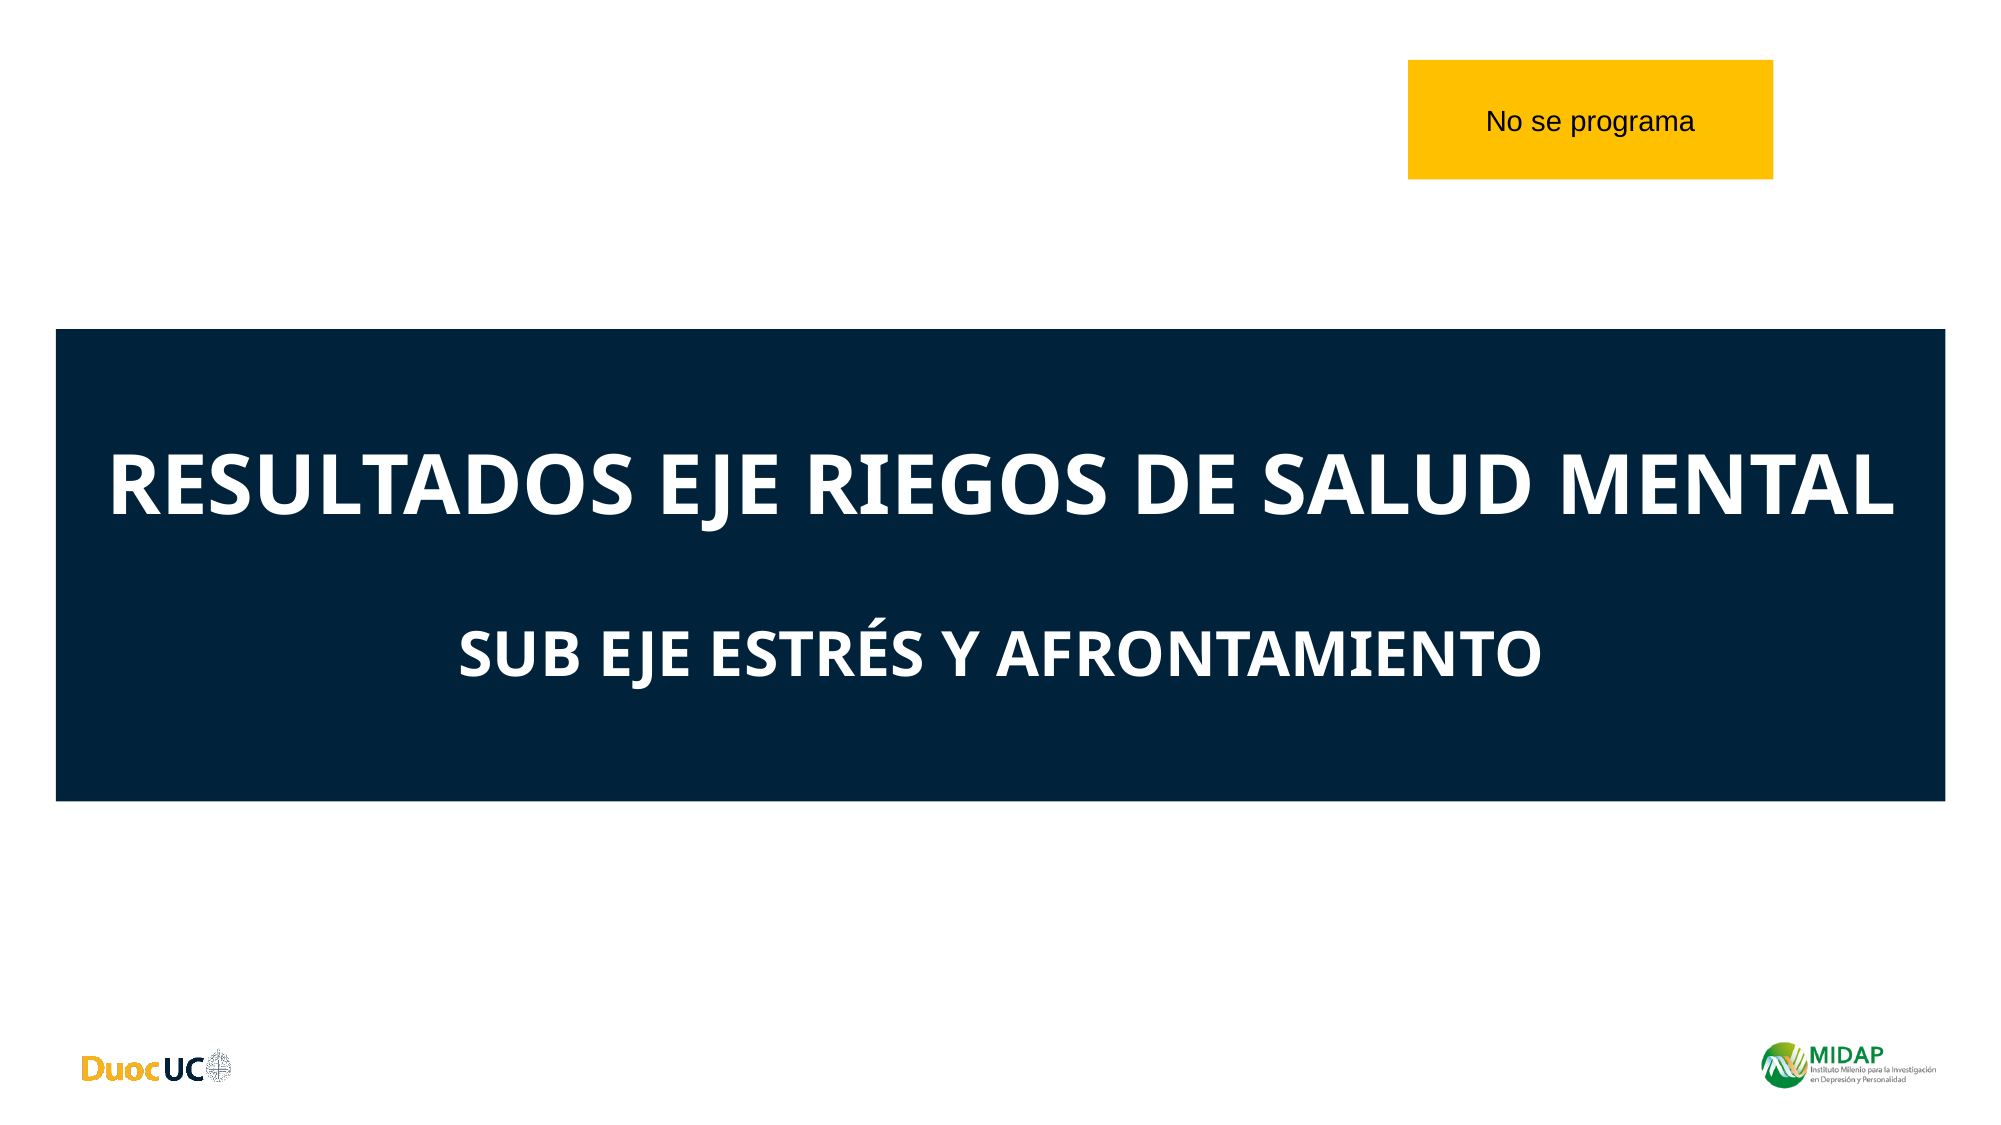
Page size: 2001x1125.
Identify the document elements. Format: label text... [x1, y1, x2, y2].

text_box No se programa [1408, 59, 1774, 180]
picture [80, 1046, 233, 1084]
text_box Resultados Eje Riegos de Salud Mental Sub eje Estrés y Afrontamiento [58, 329, 1946, 804]
picture [1719, 1021, 1978, 1109]
